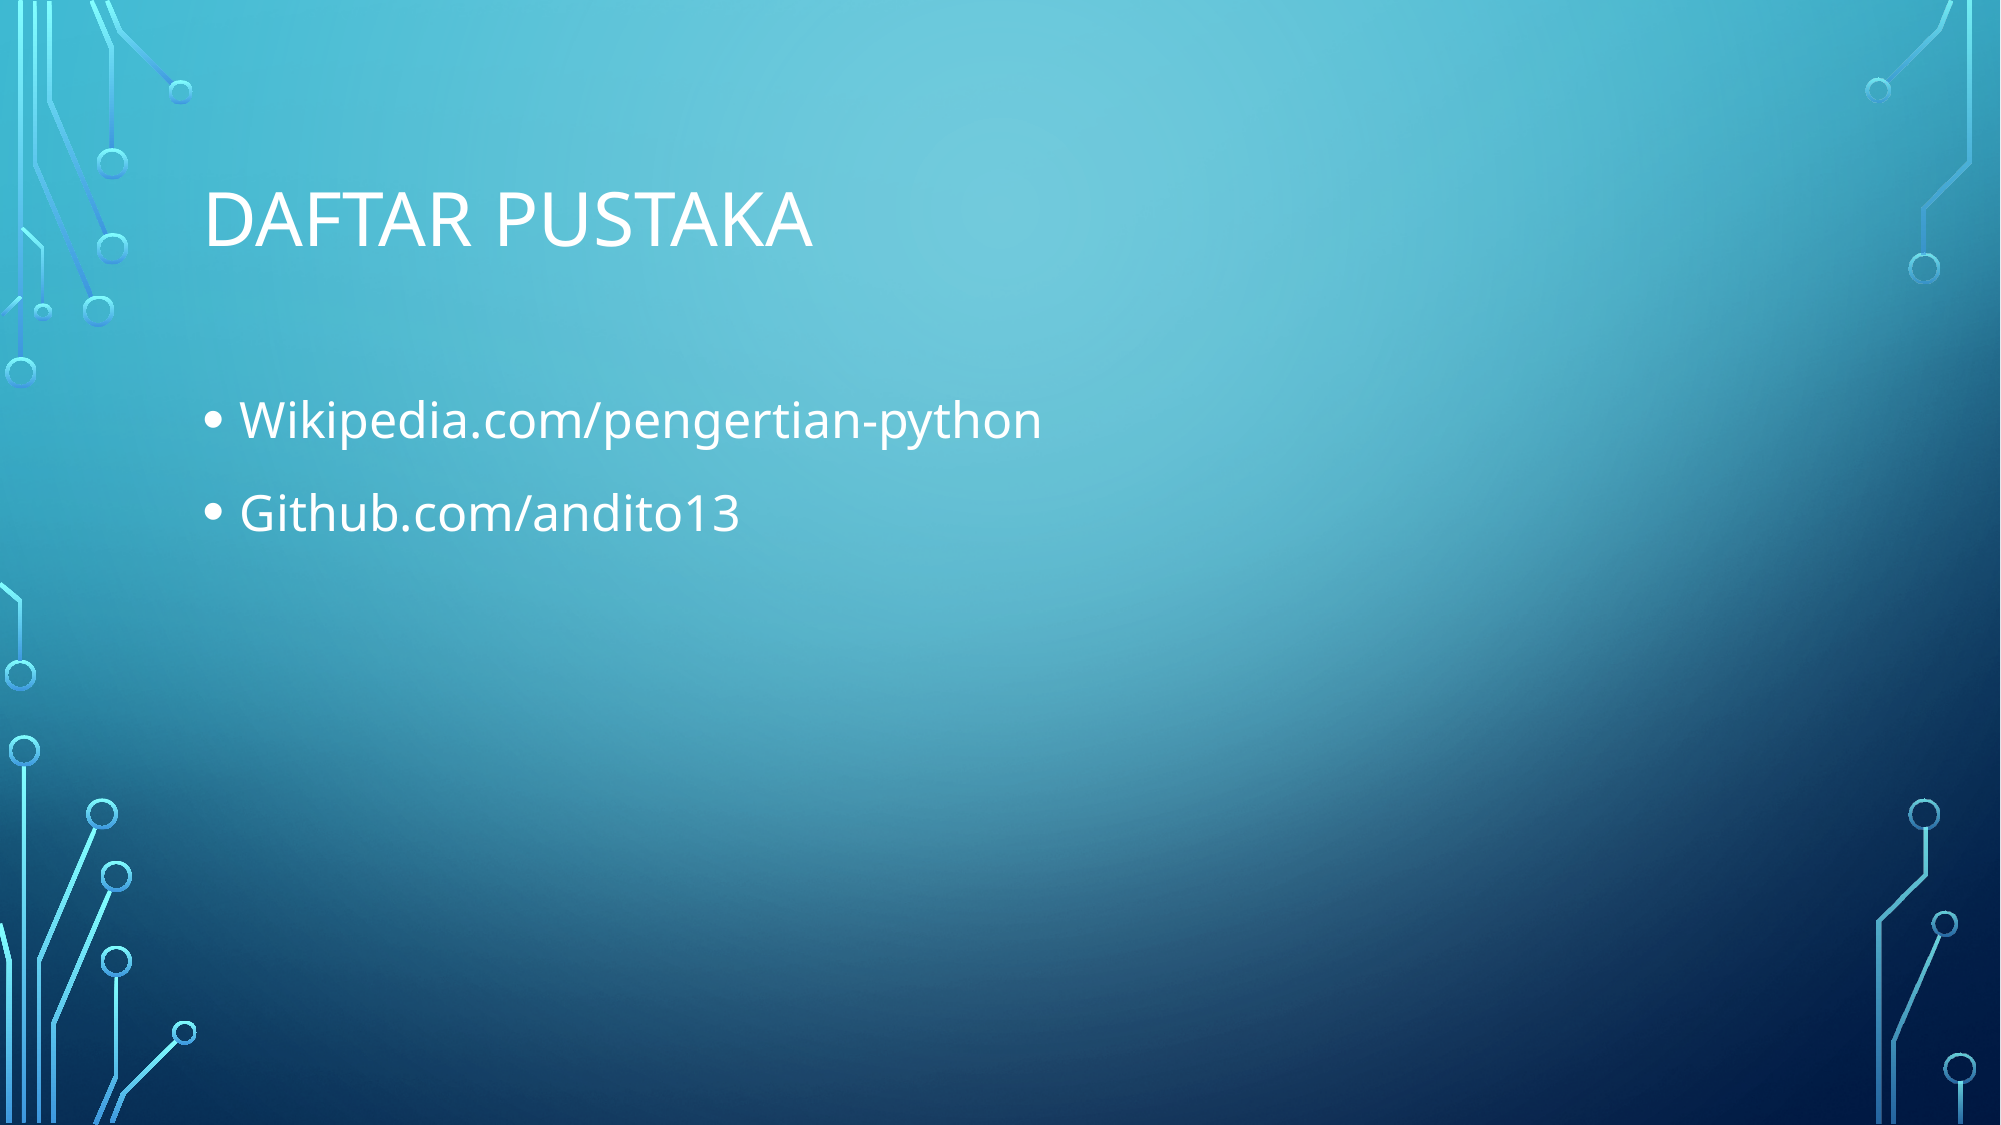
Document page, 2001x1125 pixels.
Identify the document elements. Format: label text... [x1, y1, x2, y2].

list Wikipedia.com/pengertian-python Github.com/andito13 [187, 369, 1813, 950]
title DAFtar pustaka [187, 101, 1813, 344]
